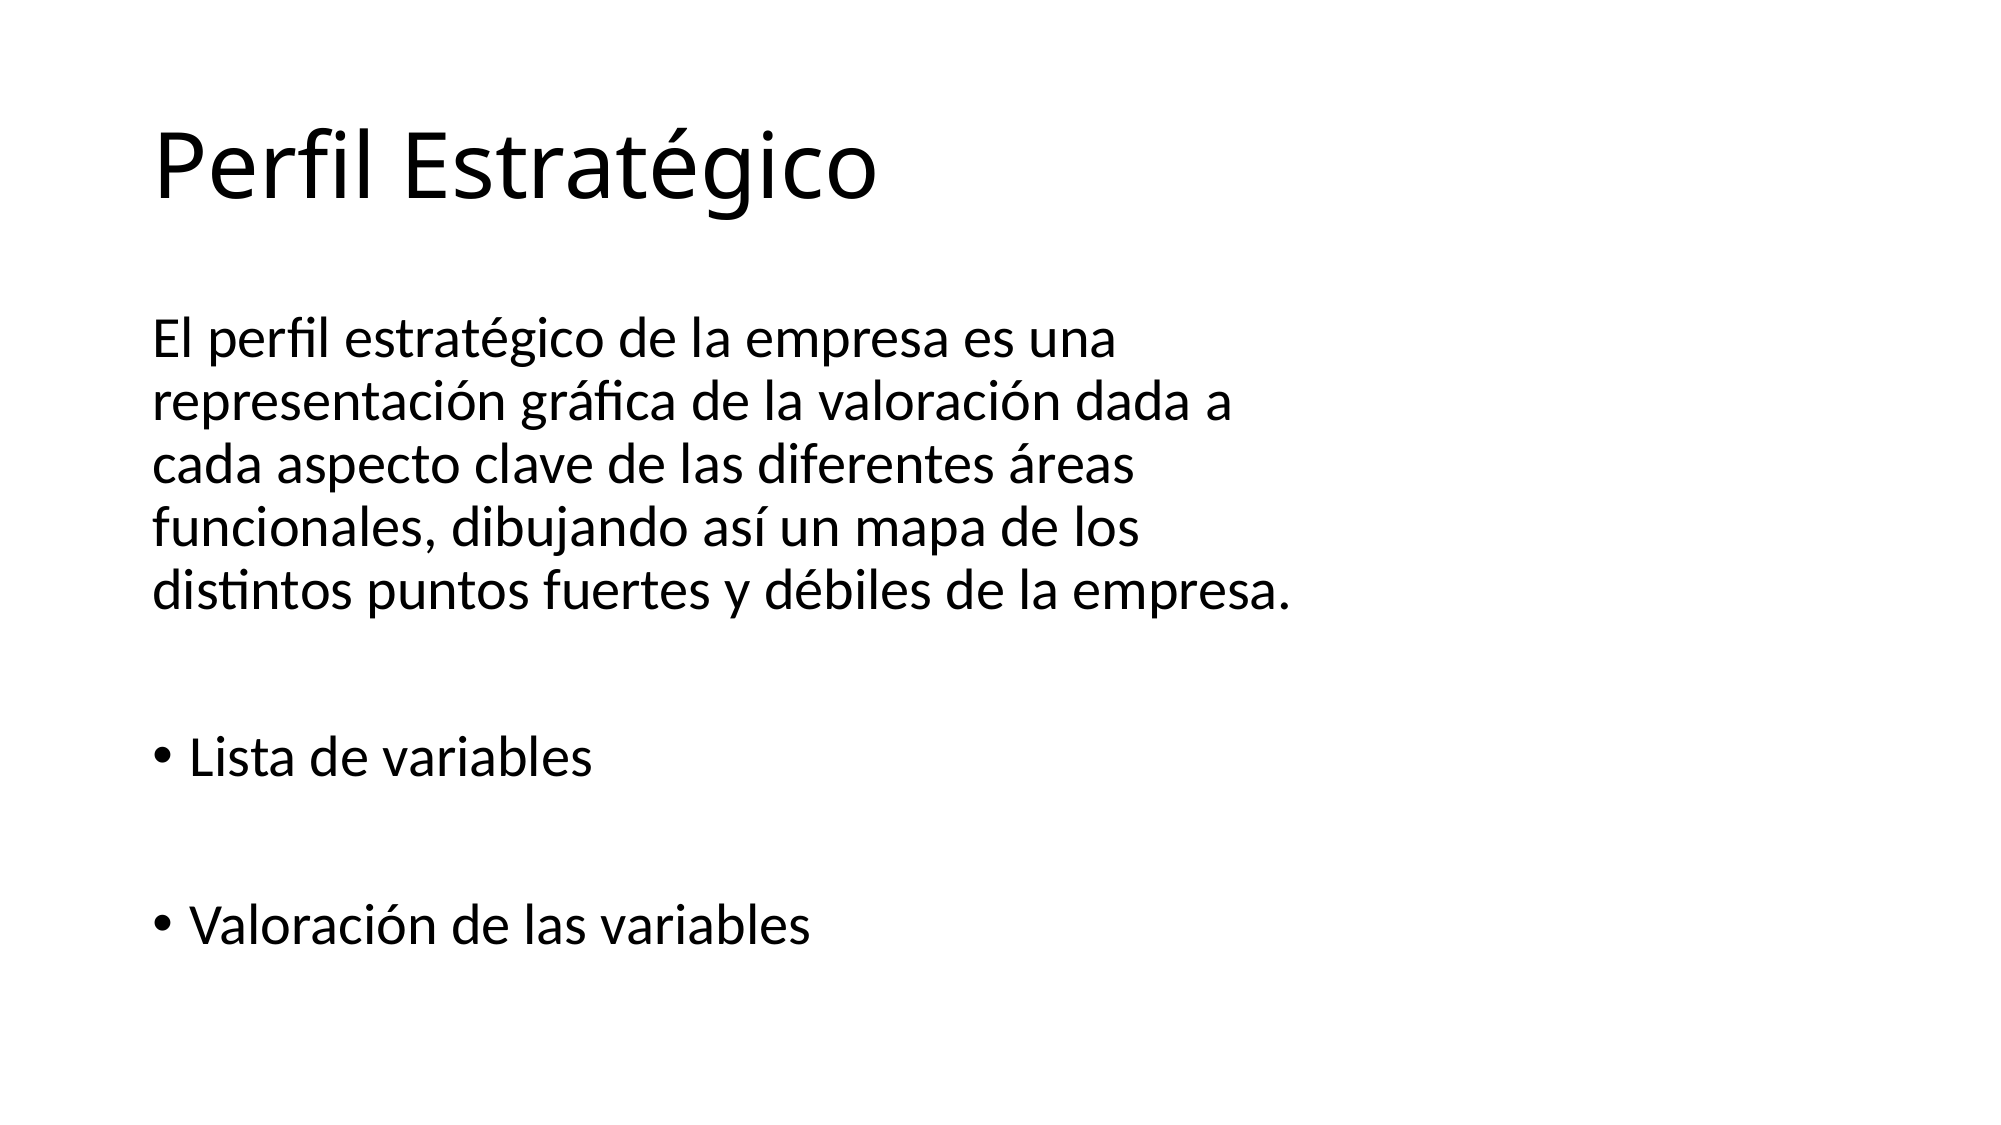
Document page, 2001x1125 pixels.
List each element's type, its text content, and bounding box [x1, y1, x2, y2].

list El perfil estratégico de la empresa es una representación gráfica de la valoración dada a cada aspecto clave de las diferentes áreas funcionales, dibujando así un mapa de los distintos puntos fuertes y débiles de la empresa. Lista de variables Valoración de las variables [137, 299, 1352, 1014]
title Perfil Estratégico [137, 59, 1863, 278]
